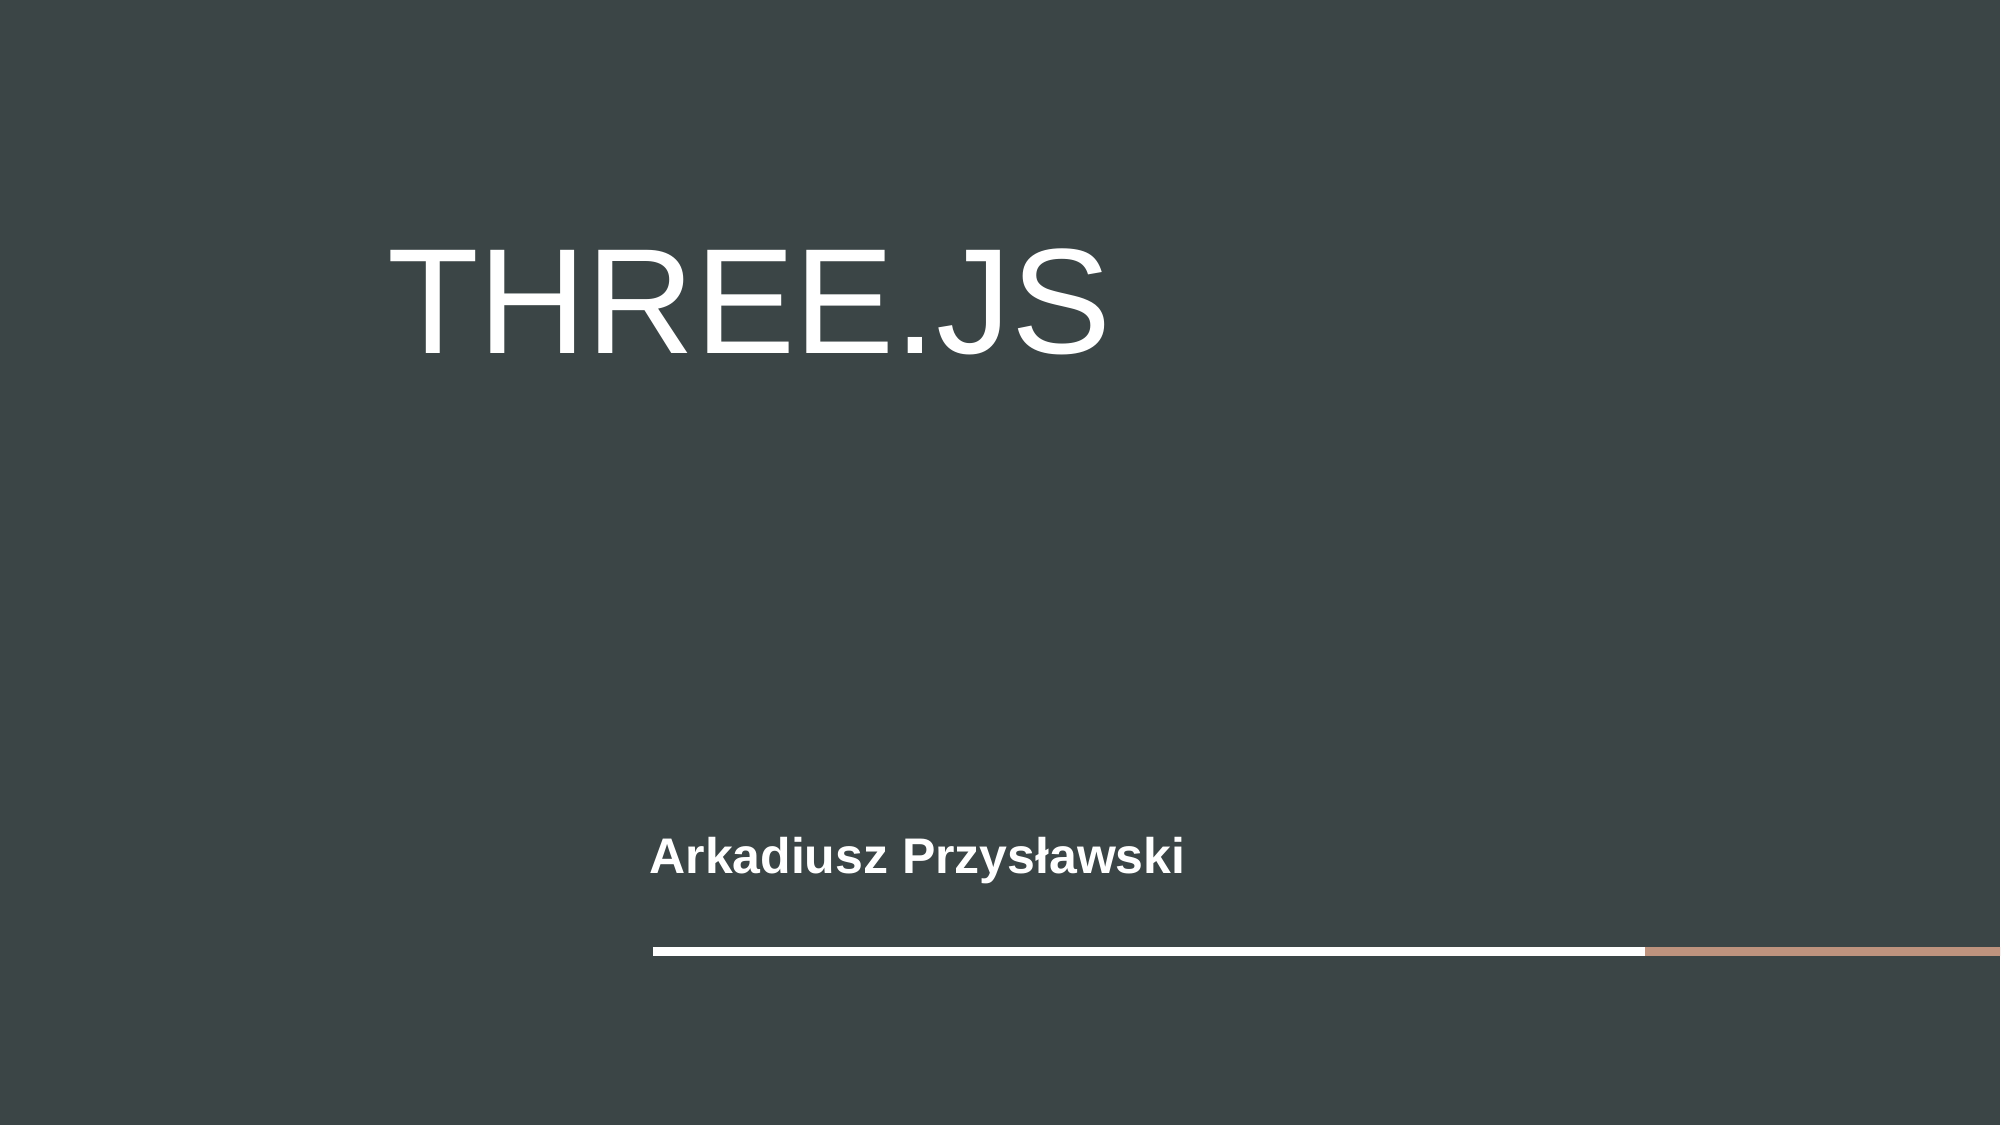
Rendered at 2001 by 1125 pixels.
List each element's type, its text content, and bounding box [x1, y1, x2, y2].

subtitle Arkadiusz Przysławski [634, 828, 1535, 891]
title THREE.JS [371, 231, 1422, 623]
